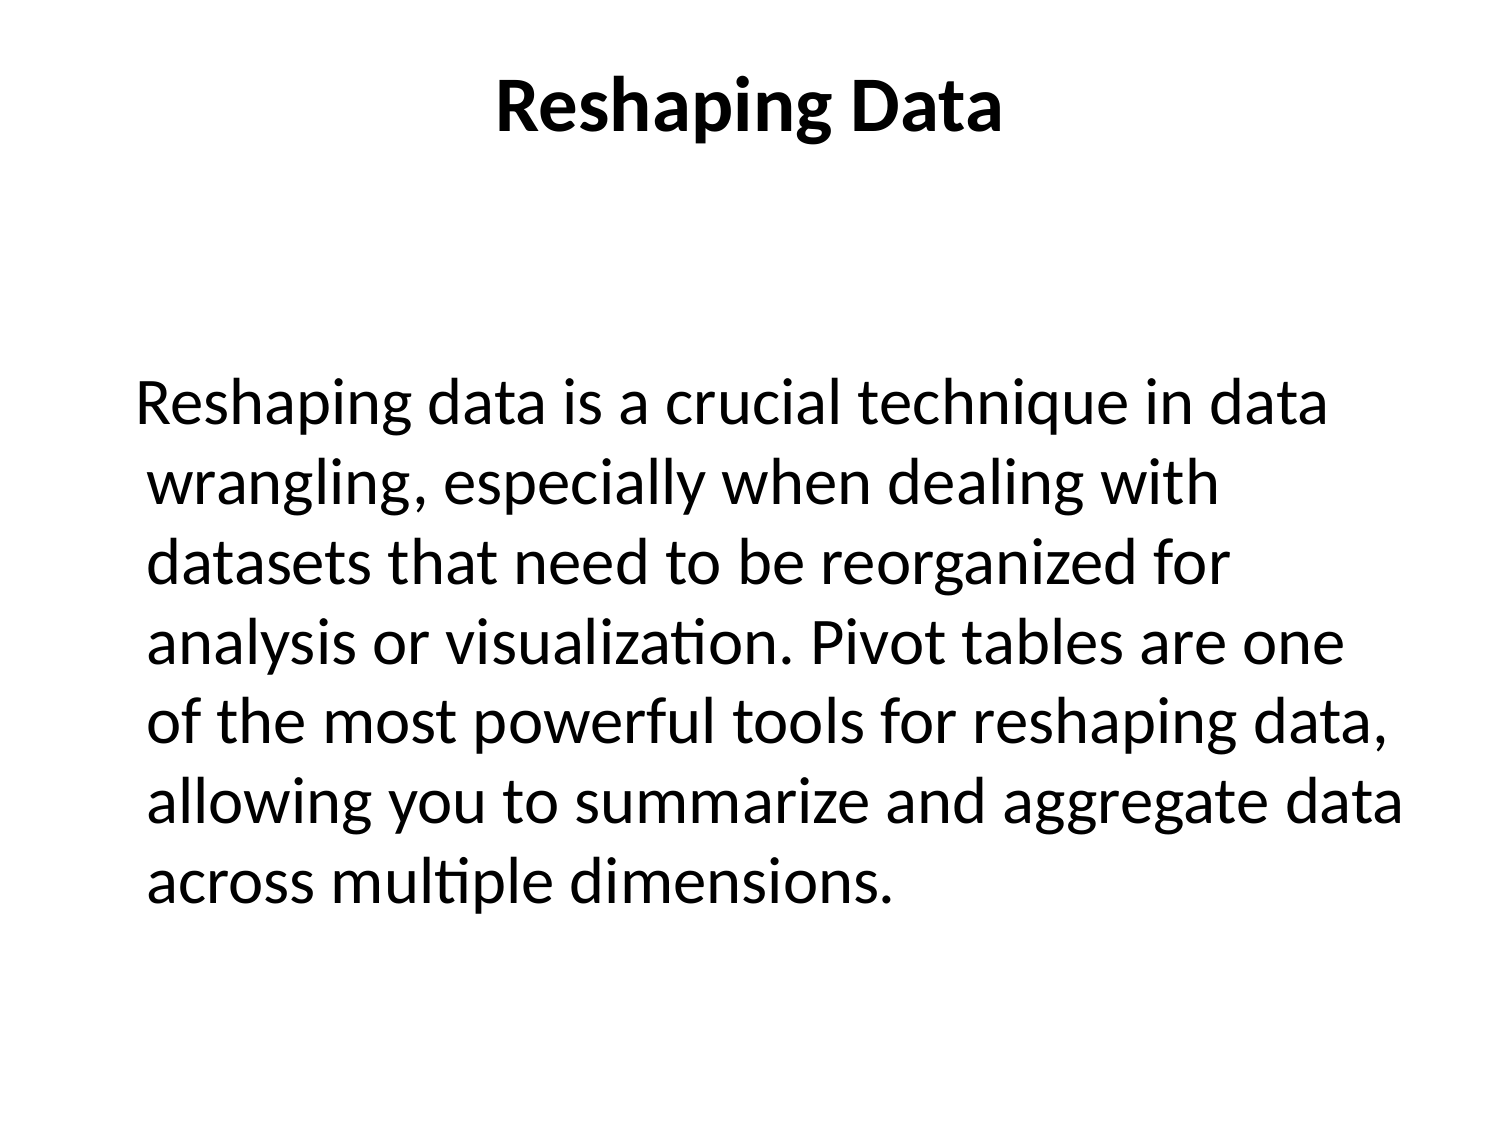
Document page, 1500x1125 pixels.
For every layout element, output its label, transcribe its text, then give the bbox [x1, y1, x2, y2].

list Reshaping data is a crucial technique in data wrangling, especially when dealing with datasets that need to be reorganized for analysis or visualization. Pivot tables are one of the most powerful tools for reshaping data, allowing you to summarize and aggregate data across multiple dimensions. [75, 350, 1425, 1005]
title Reshaping Data [75, 45, 1425, 250]
